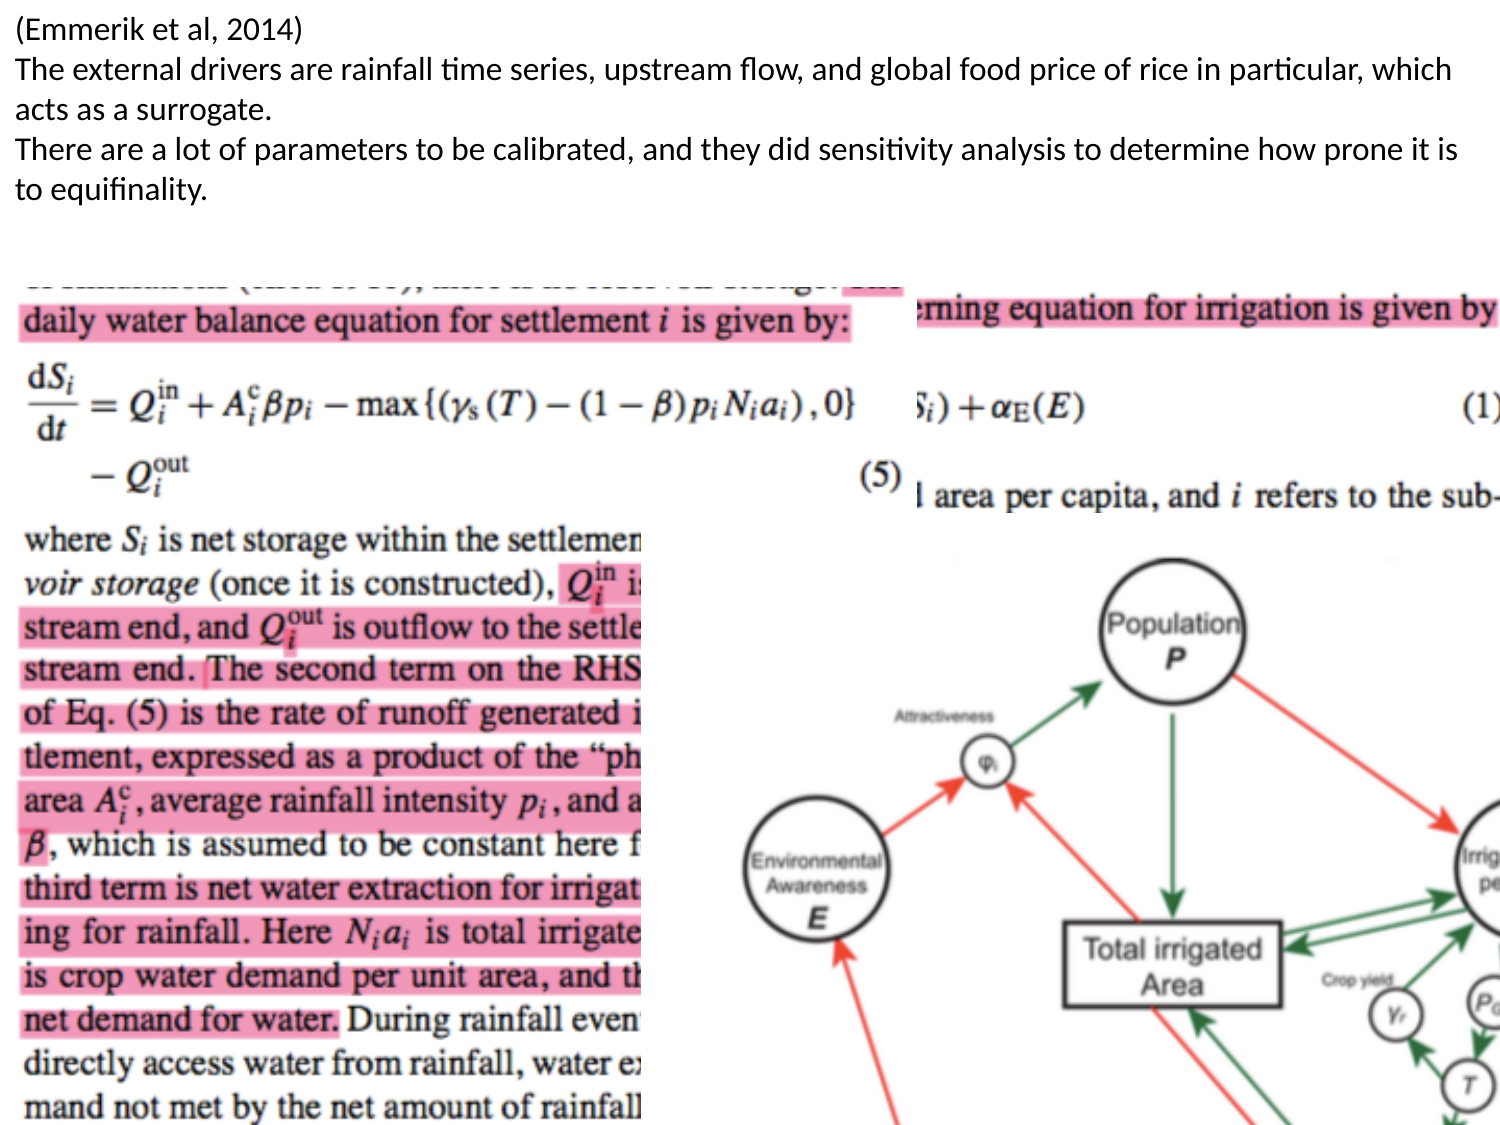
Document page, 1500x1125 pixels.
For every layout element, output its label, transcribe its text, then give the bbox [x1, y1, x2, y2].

text_box (Emmerik et al, 2014) The external drivers are rainfall time series, upstream flow, and global food price of rice in particular, which acts as a surrogate. There are a lot of parameters to be calibrated, and they did sensitivity analysis to determine how prone it is to equifinality. [0, 0, 1500, 255]
picture [0, 287, 1500, 1125]
